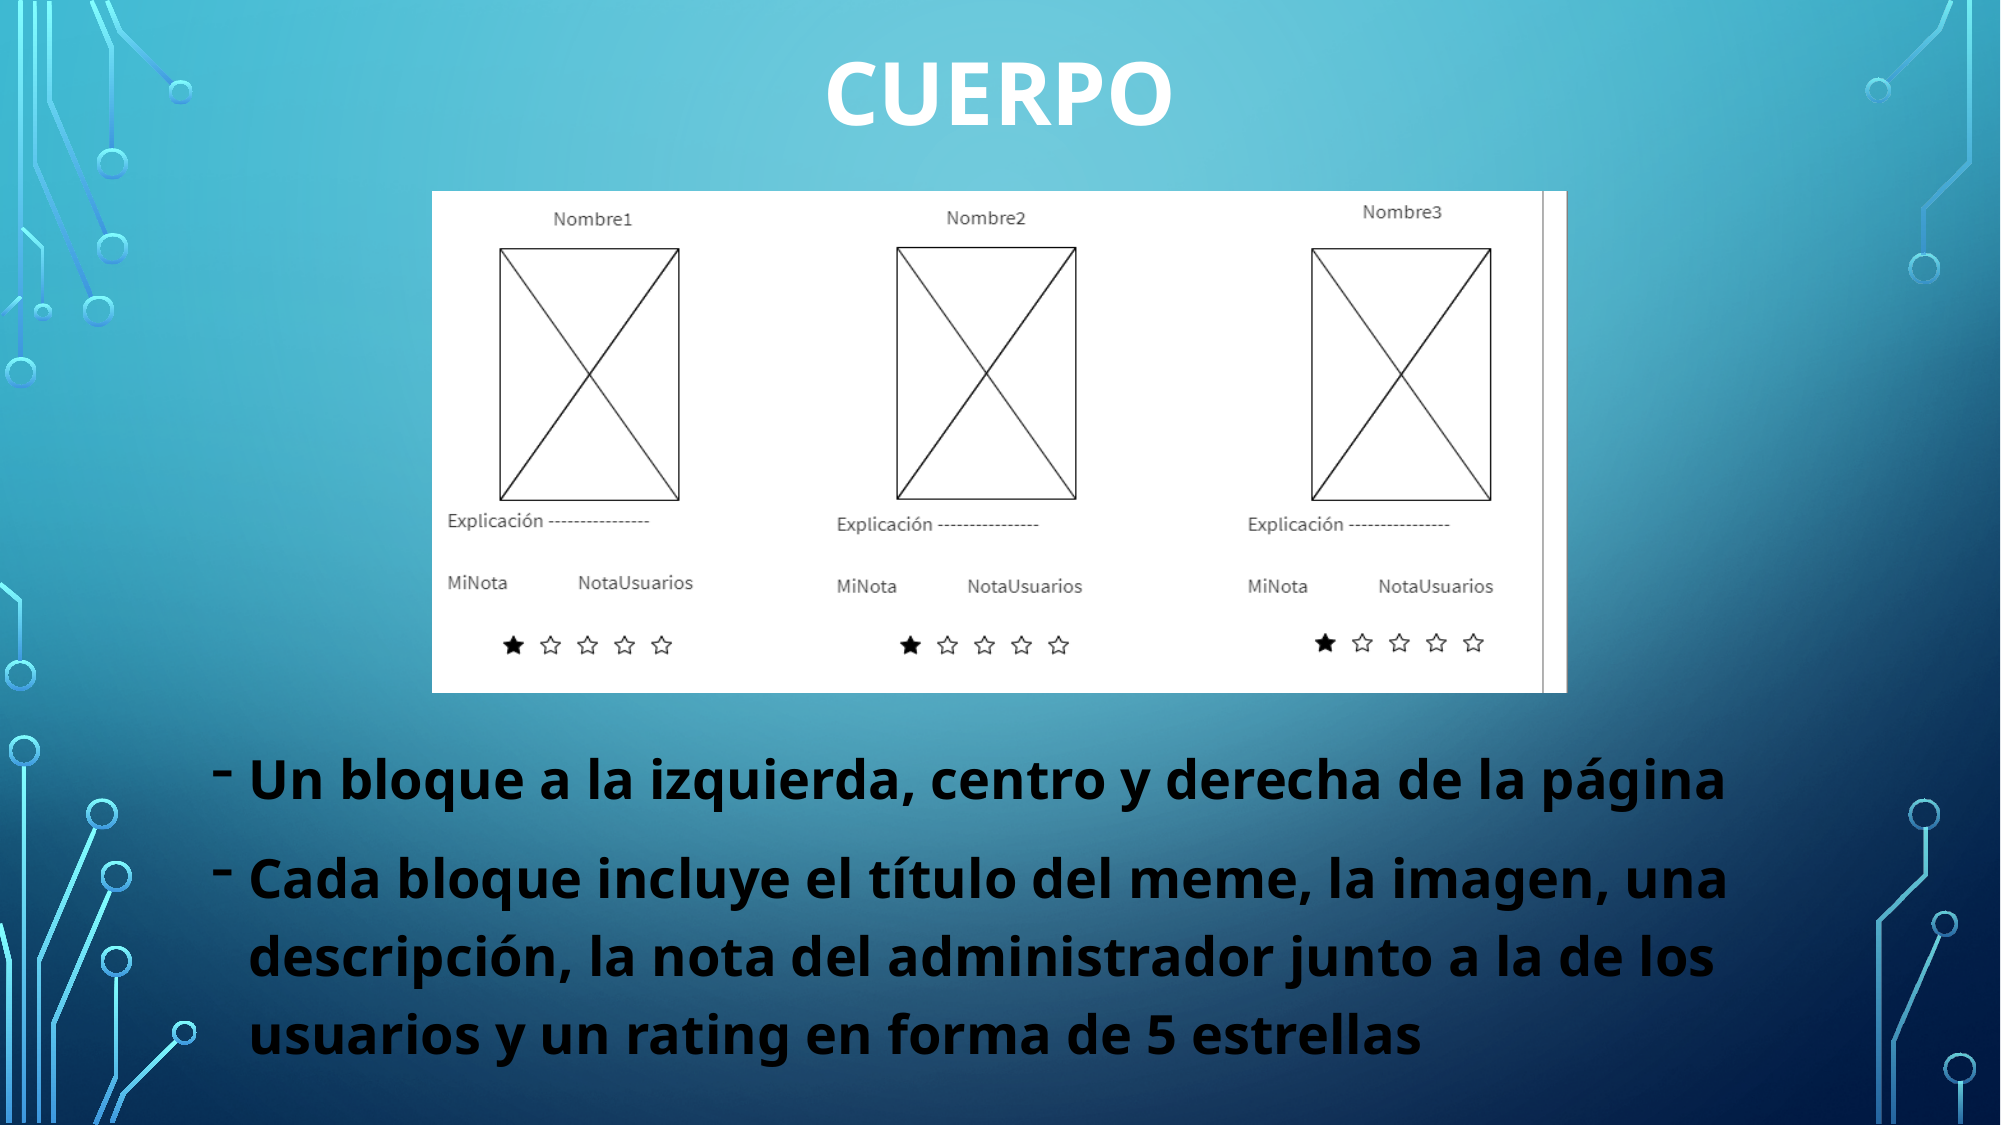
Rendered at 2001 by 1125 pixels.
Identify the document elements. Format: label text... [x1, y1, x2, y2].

title CUERPO [187, 2, 1813, 192]
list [432, 191, 1568, 693]
text_box Un bloque a la izquierda, centro y derecha de la página Cada bloque incluye el título del meme, la imagen, una descripción, la nota del administrador junto a la de los usuarios y un rating en forma de 5 estrellas [195, 724, 1821, 1082]
